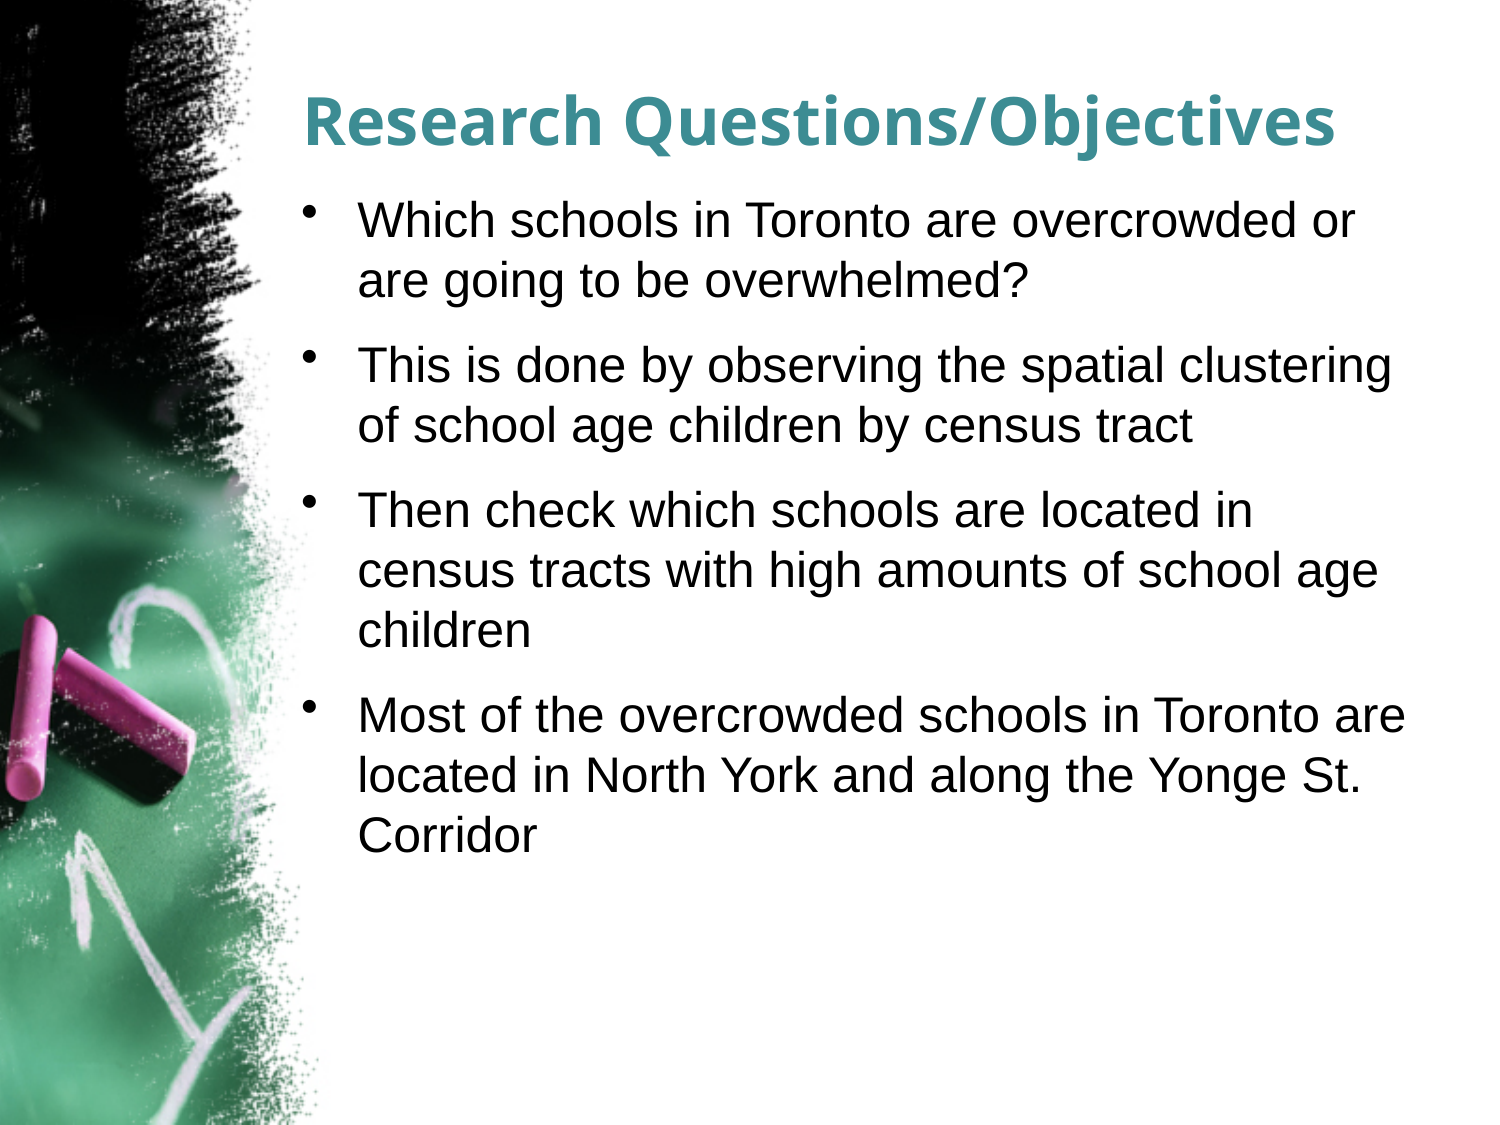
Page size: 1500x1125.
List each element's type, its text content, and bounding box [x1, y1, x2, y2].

title Research Questions/Objectives [287, 50, 1438, 188]
picture [0, 0, 1500, 1125]
list Which schools in Toronto are overcrowded or are going to be overwhelmed? This is done by observing the spatial clustering of school age children by census tract Then check which schools are located in census tracts with high amounts of school age children Most of the overcrowded schools in Toronto are located in North York and along the Yonge St. Corridor [285, 180, 1436, 931]
